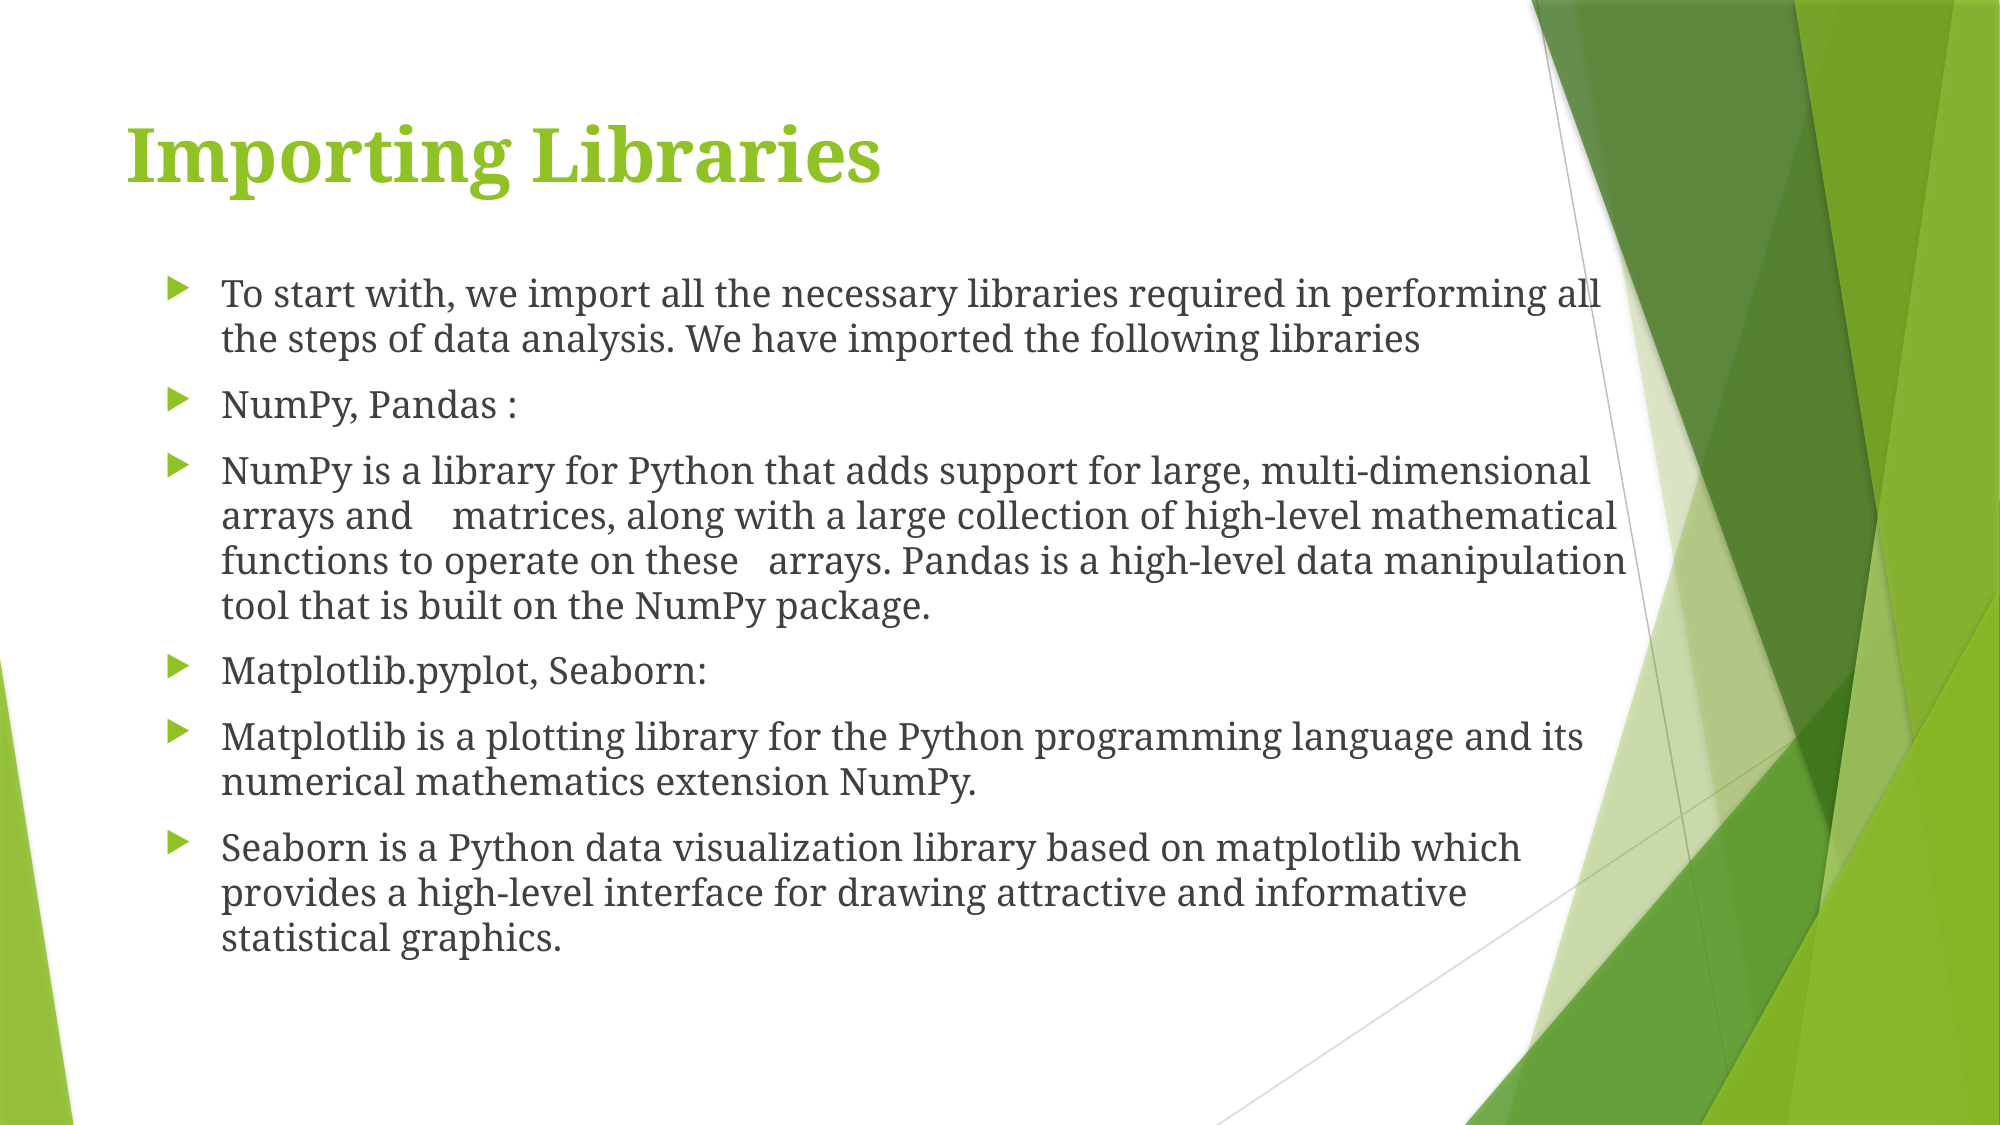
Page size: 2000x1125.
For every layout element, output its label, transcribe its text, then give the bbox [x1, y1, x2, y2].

title Importing Libraries [111, 99, 1521, 317]
list To start with, we import all the necessary libraries required in performing all the steps of data analysis. We have imported the following libraries NumPy, Pandas : NumPy is a library for Python that adds support for large, multi-dimensional arrays and matrices, along with a large collection of high-level mathematical functions to operate on these arrays. Pandas is a high-level data manipulation tool that is built on the NumPy package. Matplotlib.pyplot, Seaborn: Matplotlib is a plotting library for the Python programming language and its numerical mathematics extension NumPy. Seaborn is a Python data visualization library based on matplotlib which provides a high-level interface for drawing attractive and informative statistical graphics. [149, 262, 1649, 1025]
